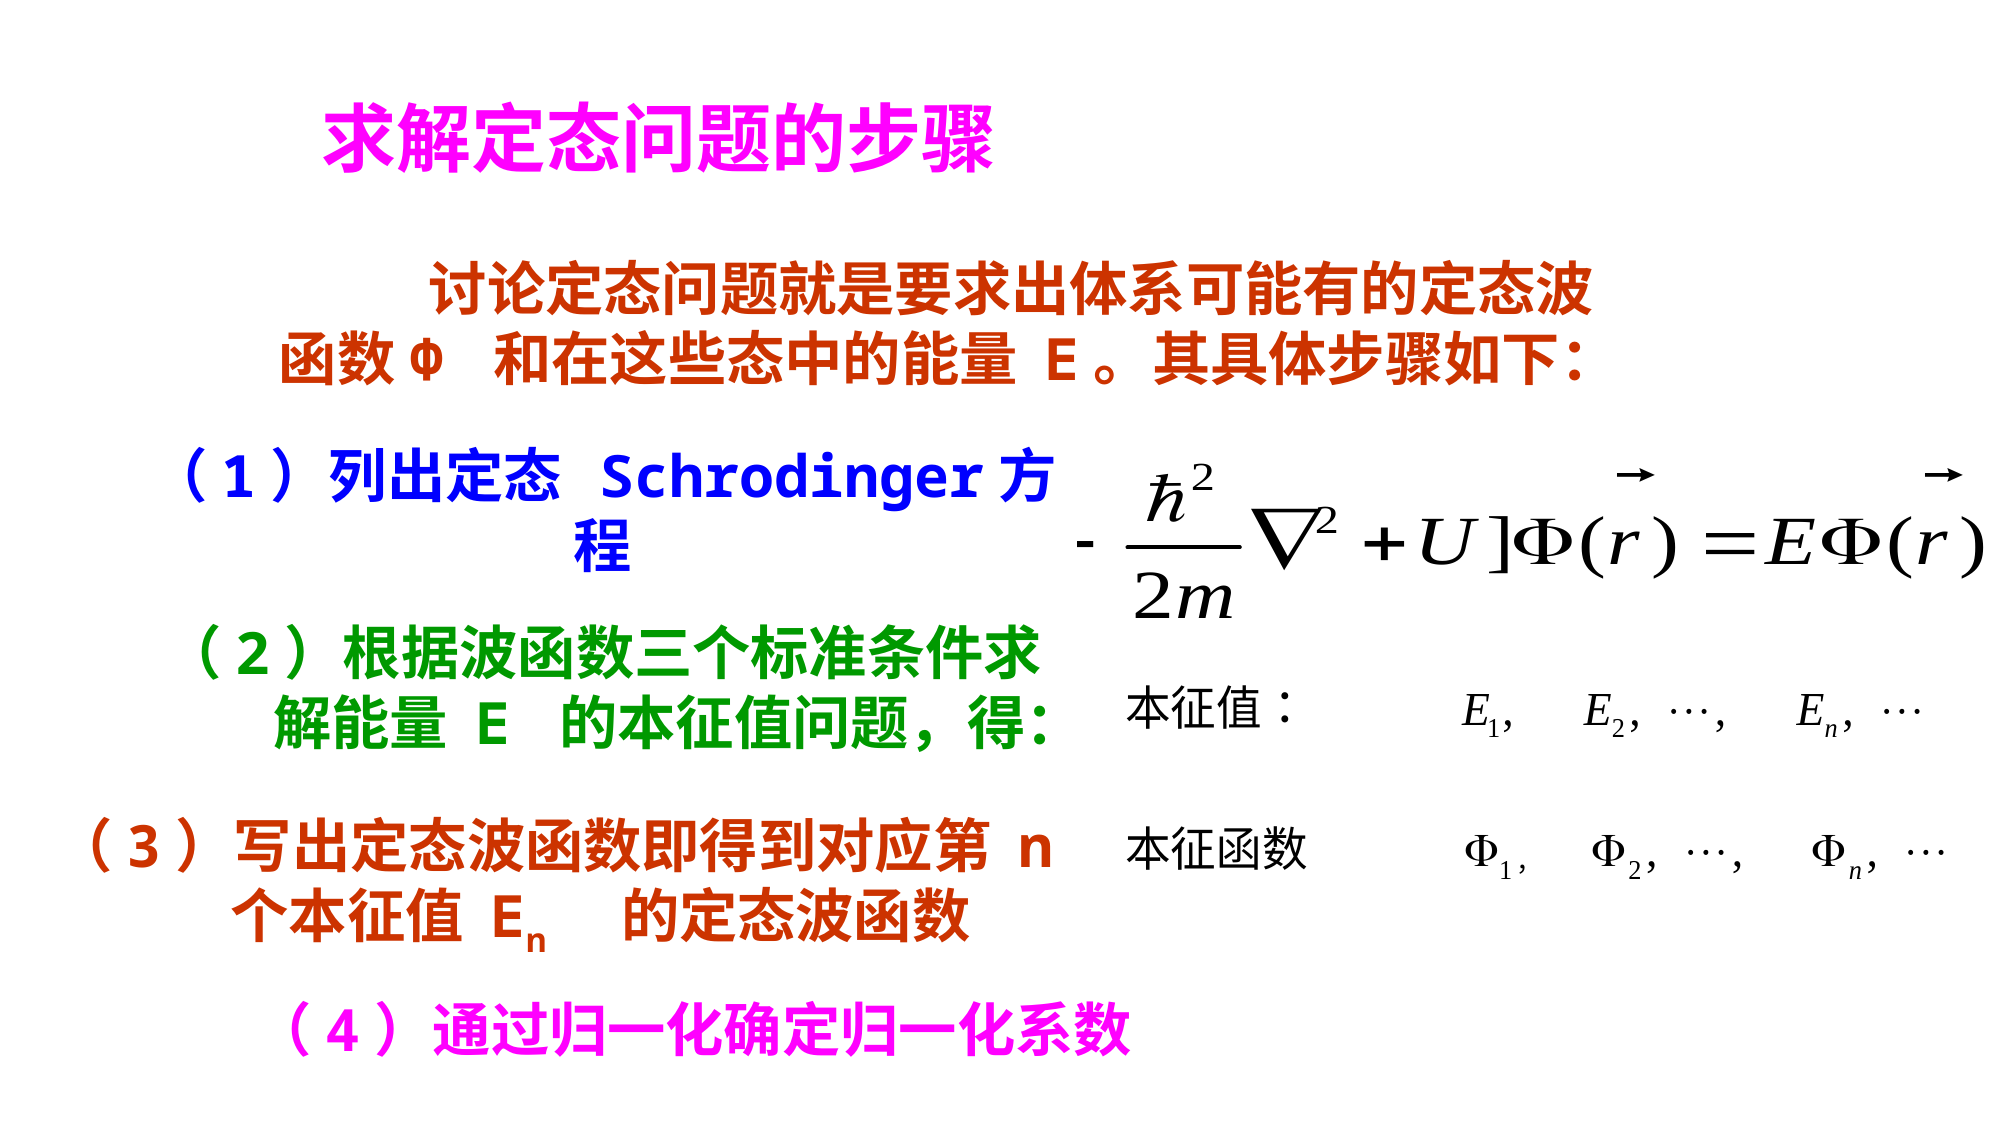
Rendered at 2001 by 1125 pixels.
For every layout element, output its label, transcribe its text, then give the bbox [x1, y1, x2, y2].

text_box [1119, 646, 1956, 923]
text_box （1）列出定态 Schrodinger方程 [129, 431, 1077, 587]
text_box 讨论定态问题就是要求出体系可能有的定态波函数Φ 和在这些态中的能量 E。其具体步骤如下： [264, 244, 1649, 370]
text_box （4）通过归一化确定归一化系数 [238, 985, 1229, 1071]
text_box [1032, 443, 2000, 634]
text_box 求解定态问题的步骤 [301, 88, 1194, 202]
text_box （3）写出定态波函数即得到对应第 n 个本征值 En 的定态波函数 [13, 801, 1095, 967]
text_box （2）根据波函数三个标准条件求解能量 E 的本征值问题，得： [148, 608, 1074, 764]
